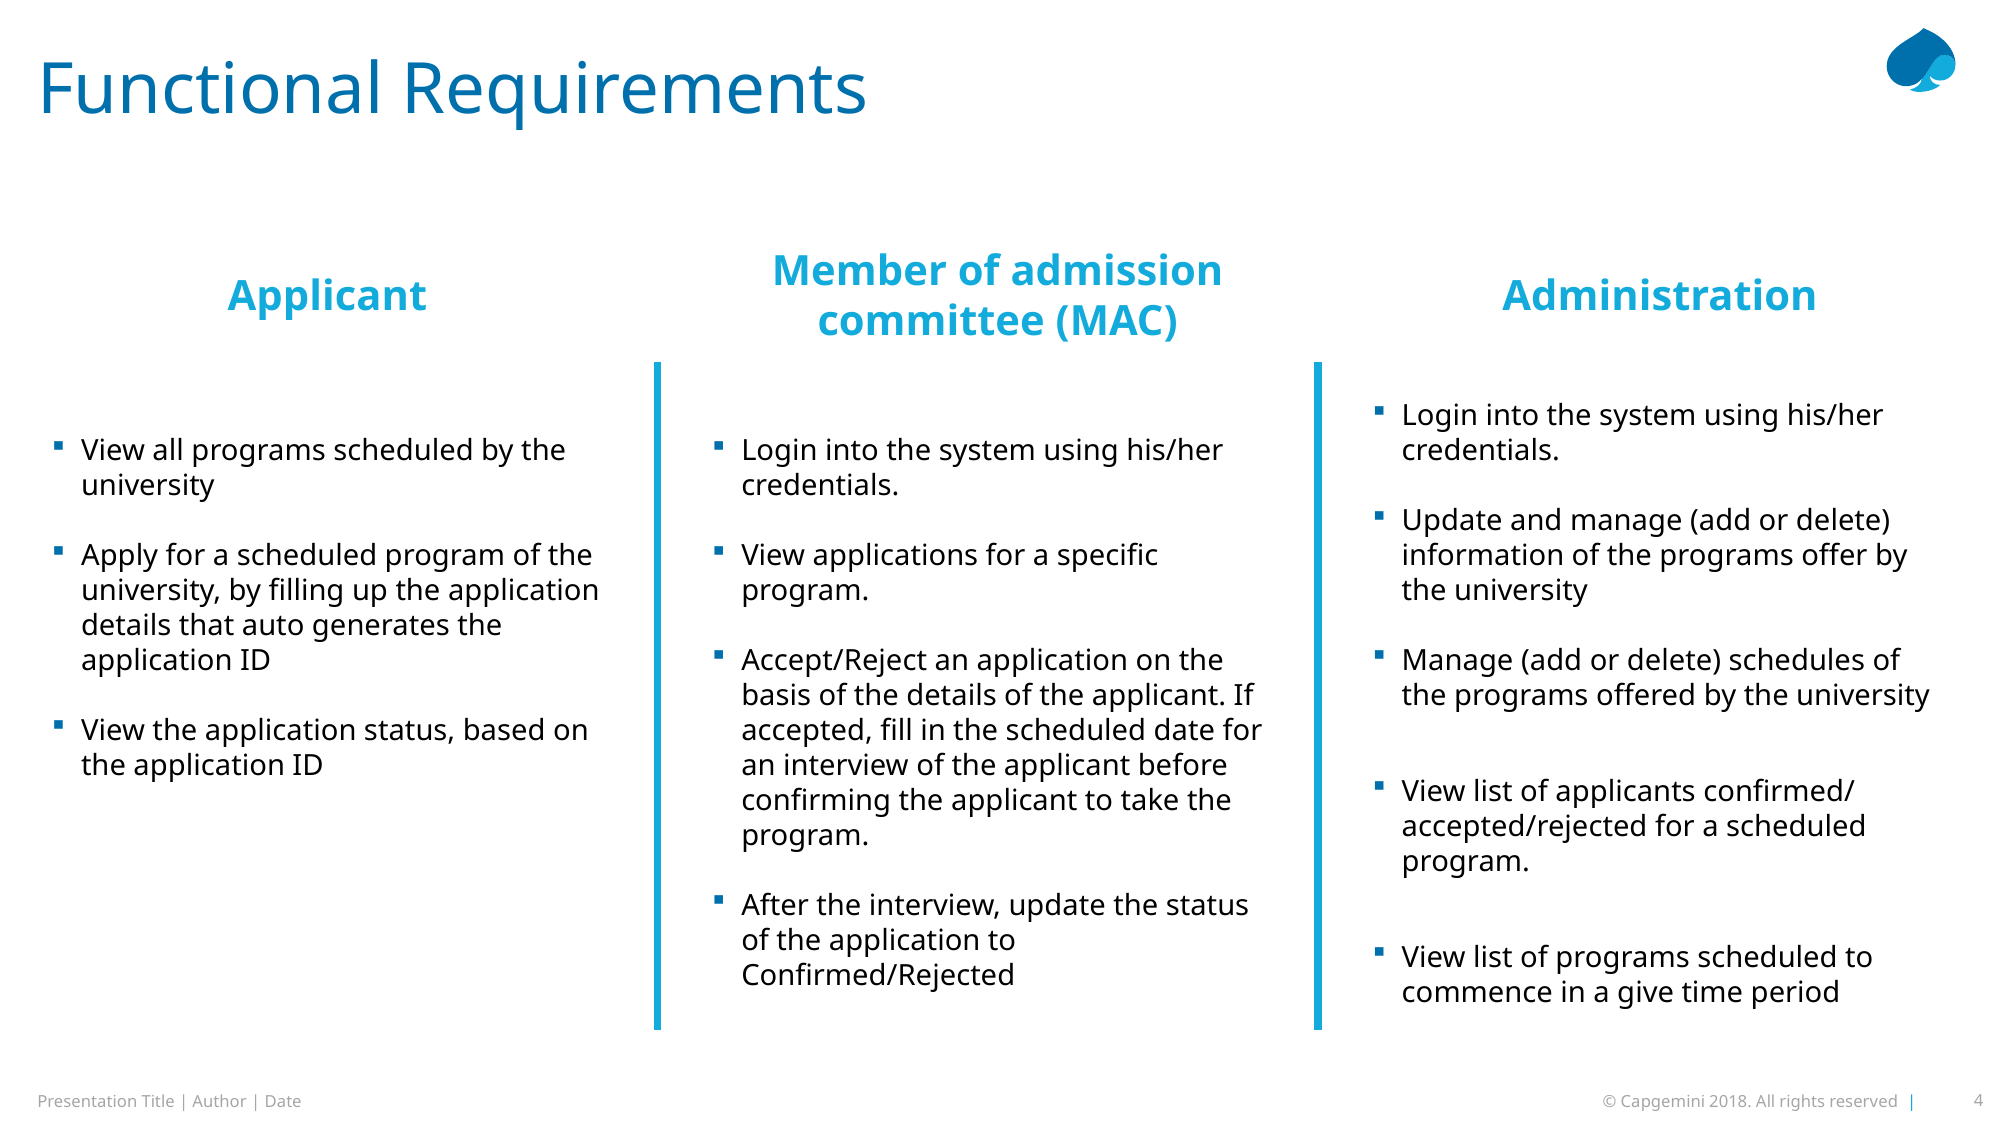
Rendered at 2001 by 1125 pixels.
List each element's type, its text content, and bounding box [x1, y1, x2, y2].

list View all programs scheduled by the university Apply for a scheduled program of the university, by filling up the application details that auto generates the application ID View the application status, based on the application ID [37, 361, 618, 1031]
list Login into the system using his/her credentials. Update and manage (add or delete) information of the programs offer by the university Manage (add or delete) schedules of the programs offered by the university View list of applicants confirmed/ accepted/rejected for a scheduled program. View list of programs scheduled to commence in a give time period [1357, 361, 1939, 1031]
list Member of admission committee (MAC) [707, 233, 1288, 356]
list Login into the system using his/her credentials. View applications for a specific program. Accept/Reject an application on the basis of the details of the applicant. If accepted, fill in the scheduled date for an interview of the applicant before confirming the applicant to take the program. After the interview, update the status of the application to Confirmed/Rejected [697, 361, 1278, 1031]
list Administration [1375, 233, 1956, 356]
title Functional Requirements [37, 0, 1863, 182]
list Applicant [37, 233, 618, 356]
